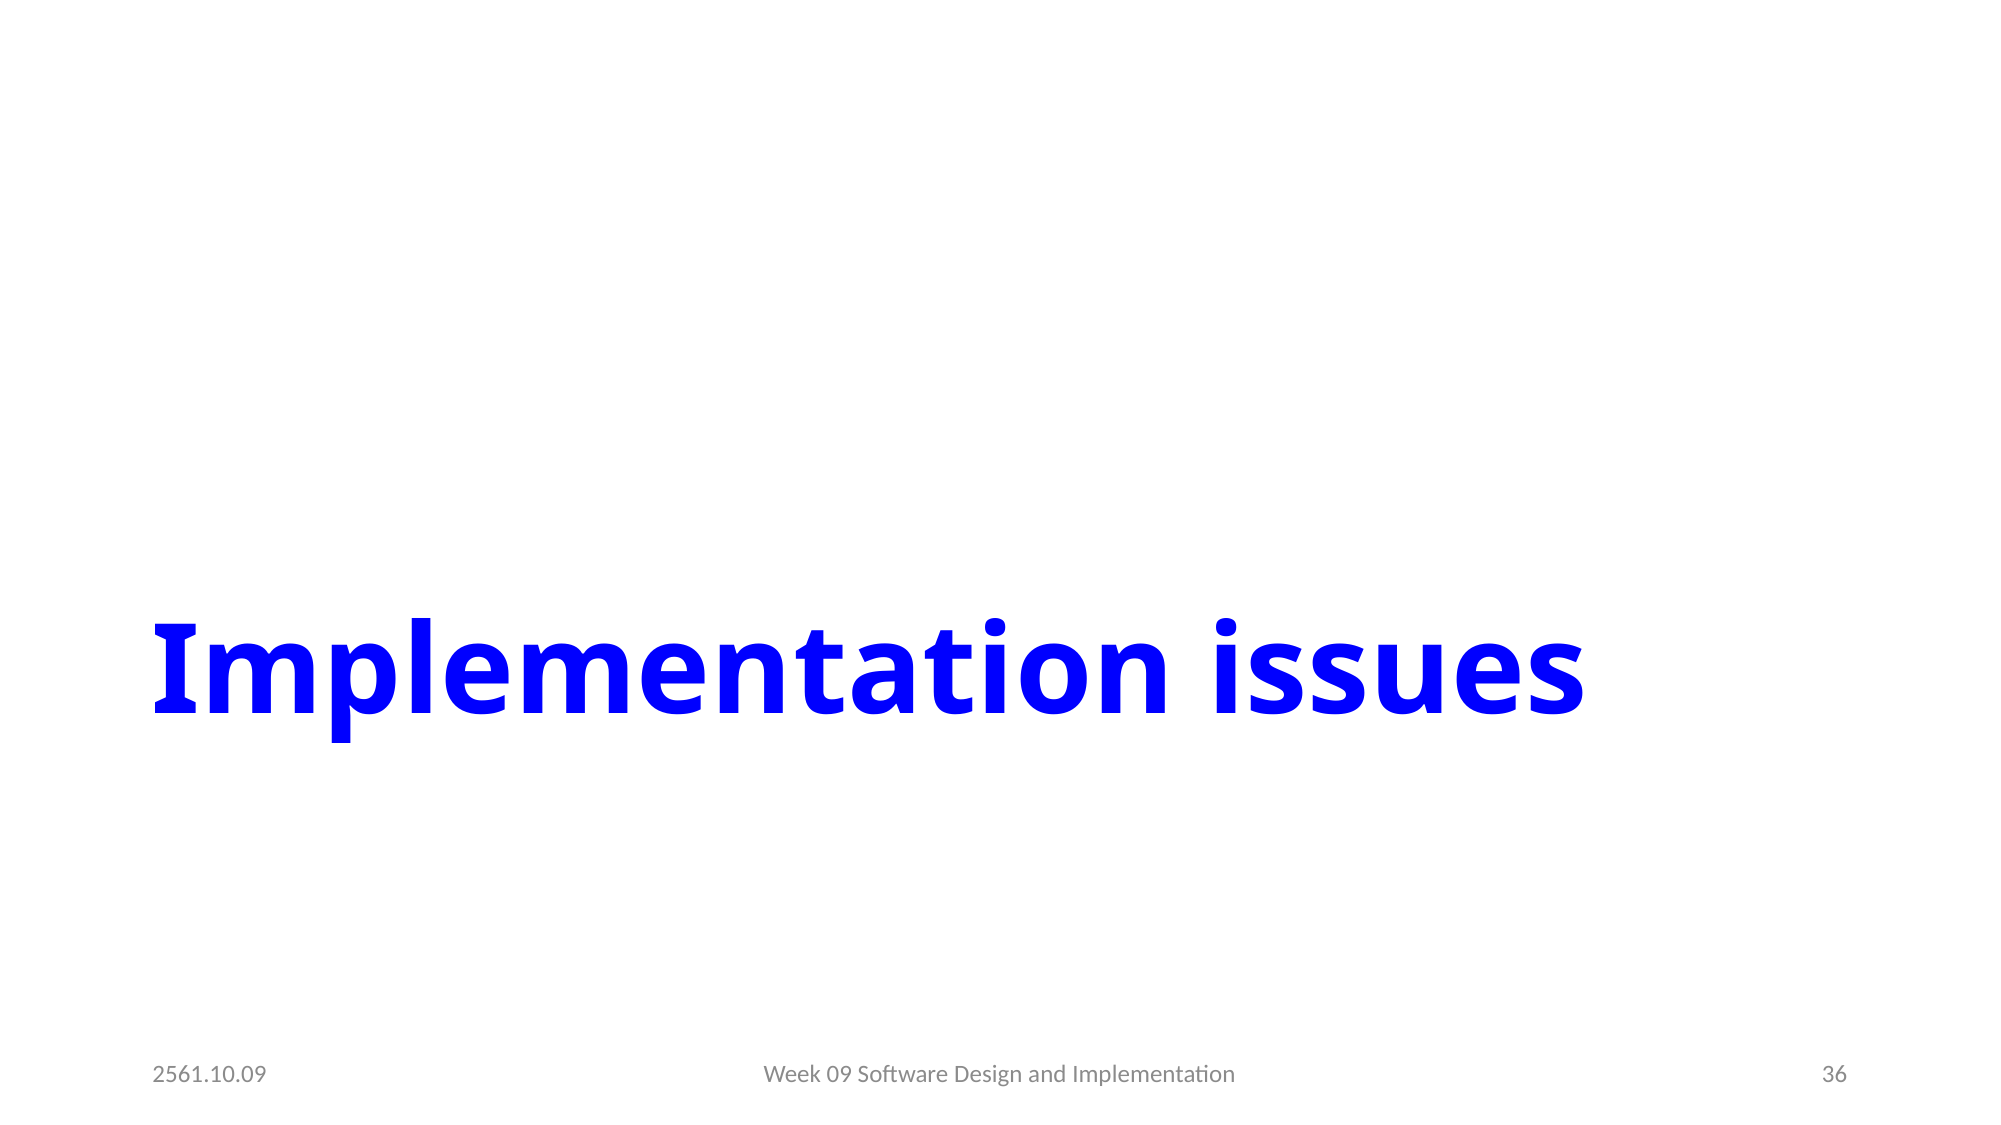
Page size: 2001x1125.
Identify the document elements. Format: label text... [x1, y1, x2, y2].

slide_number 36 [1412, 1042, 1863, 1103]
title Implementation issues [136, 280, 1862, 749]
footer Week 09 Software Design and Implementation [662, 1042, 1338, 1103]
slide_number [137, 1042, 588, 1103]
